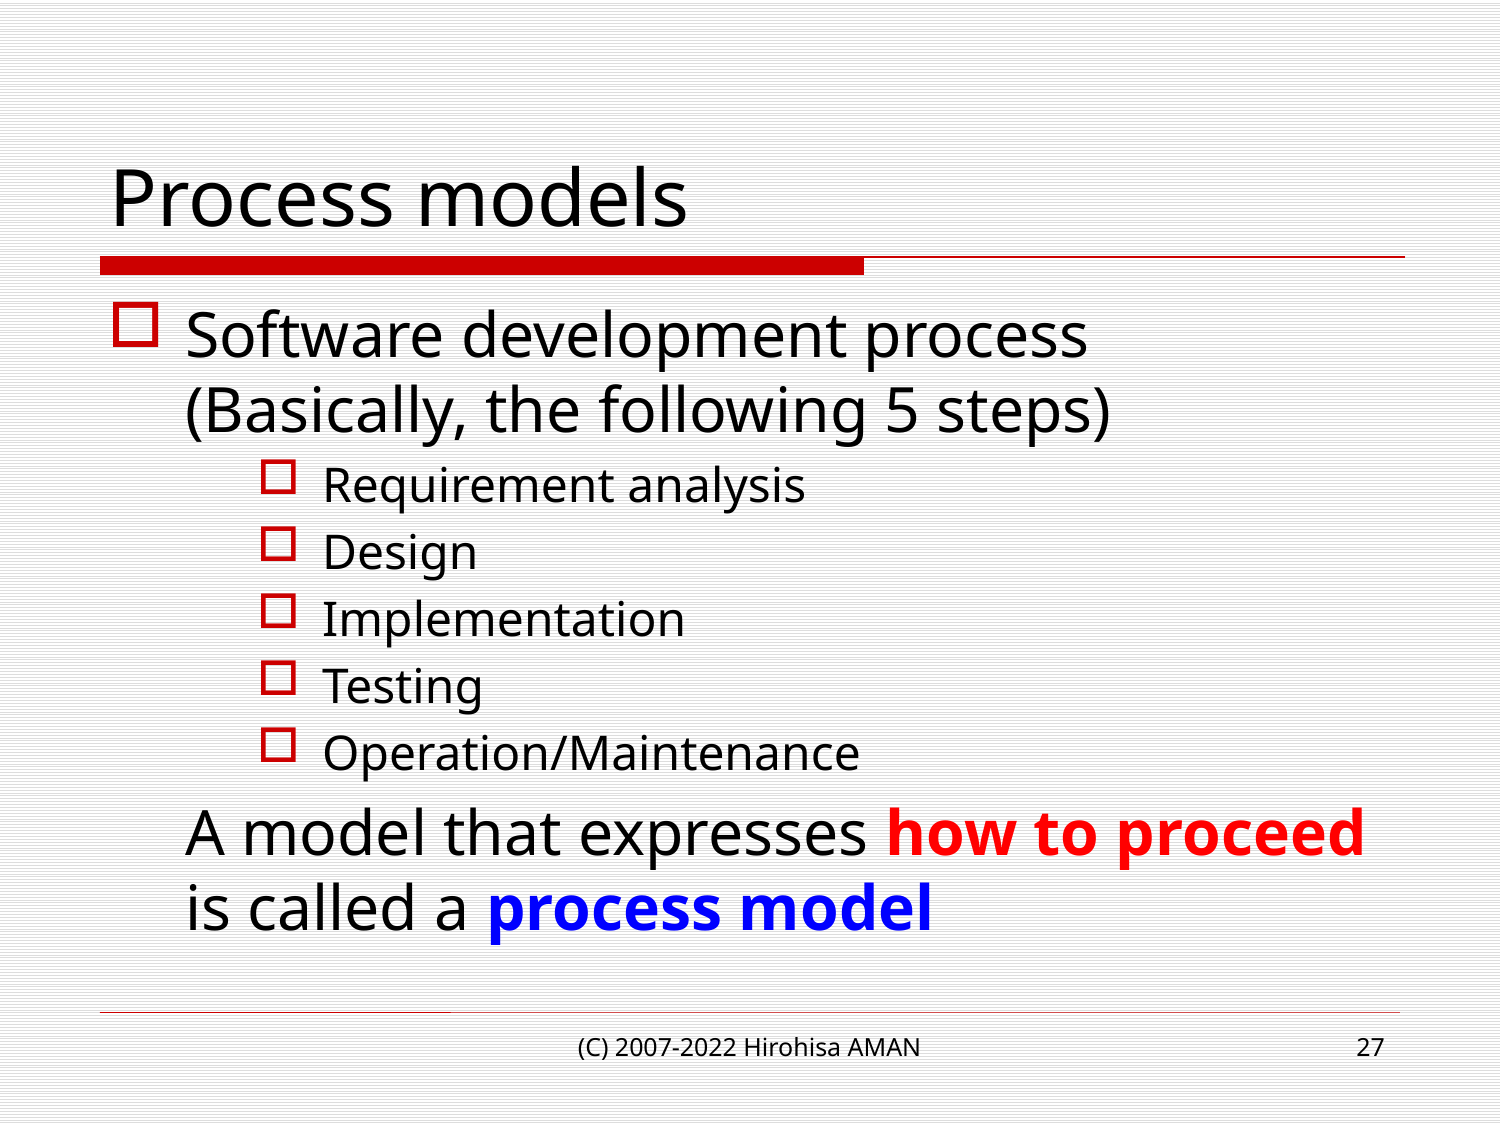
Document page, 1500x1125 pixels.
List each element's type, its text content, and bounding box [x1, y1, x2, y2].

slide_number 27 [1074, 1024, 1401, 1103]
footer (C) 2007-2022 Hirohisa AMAN [512, 1024, 988, 1103]
title Process models [93, 49, 1407, 250]
list Software development process (Basically, the following 5 steps) Requirement analysis Design Implementation Testing Operation/Maintenance A model that expresses how to proceed is called a process model [92, 287, 1406, 988]
